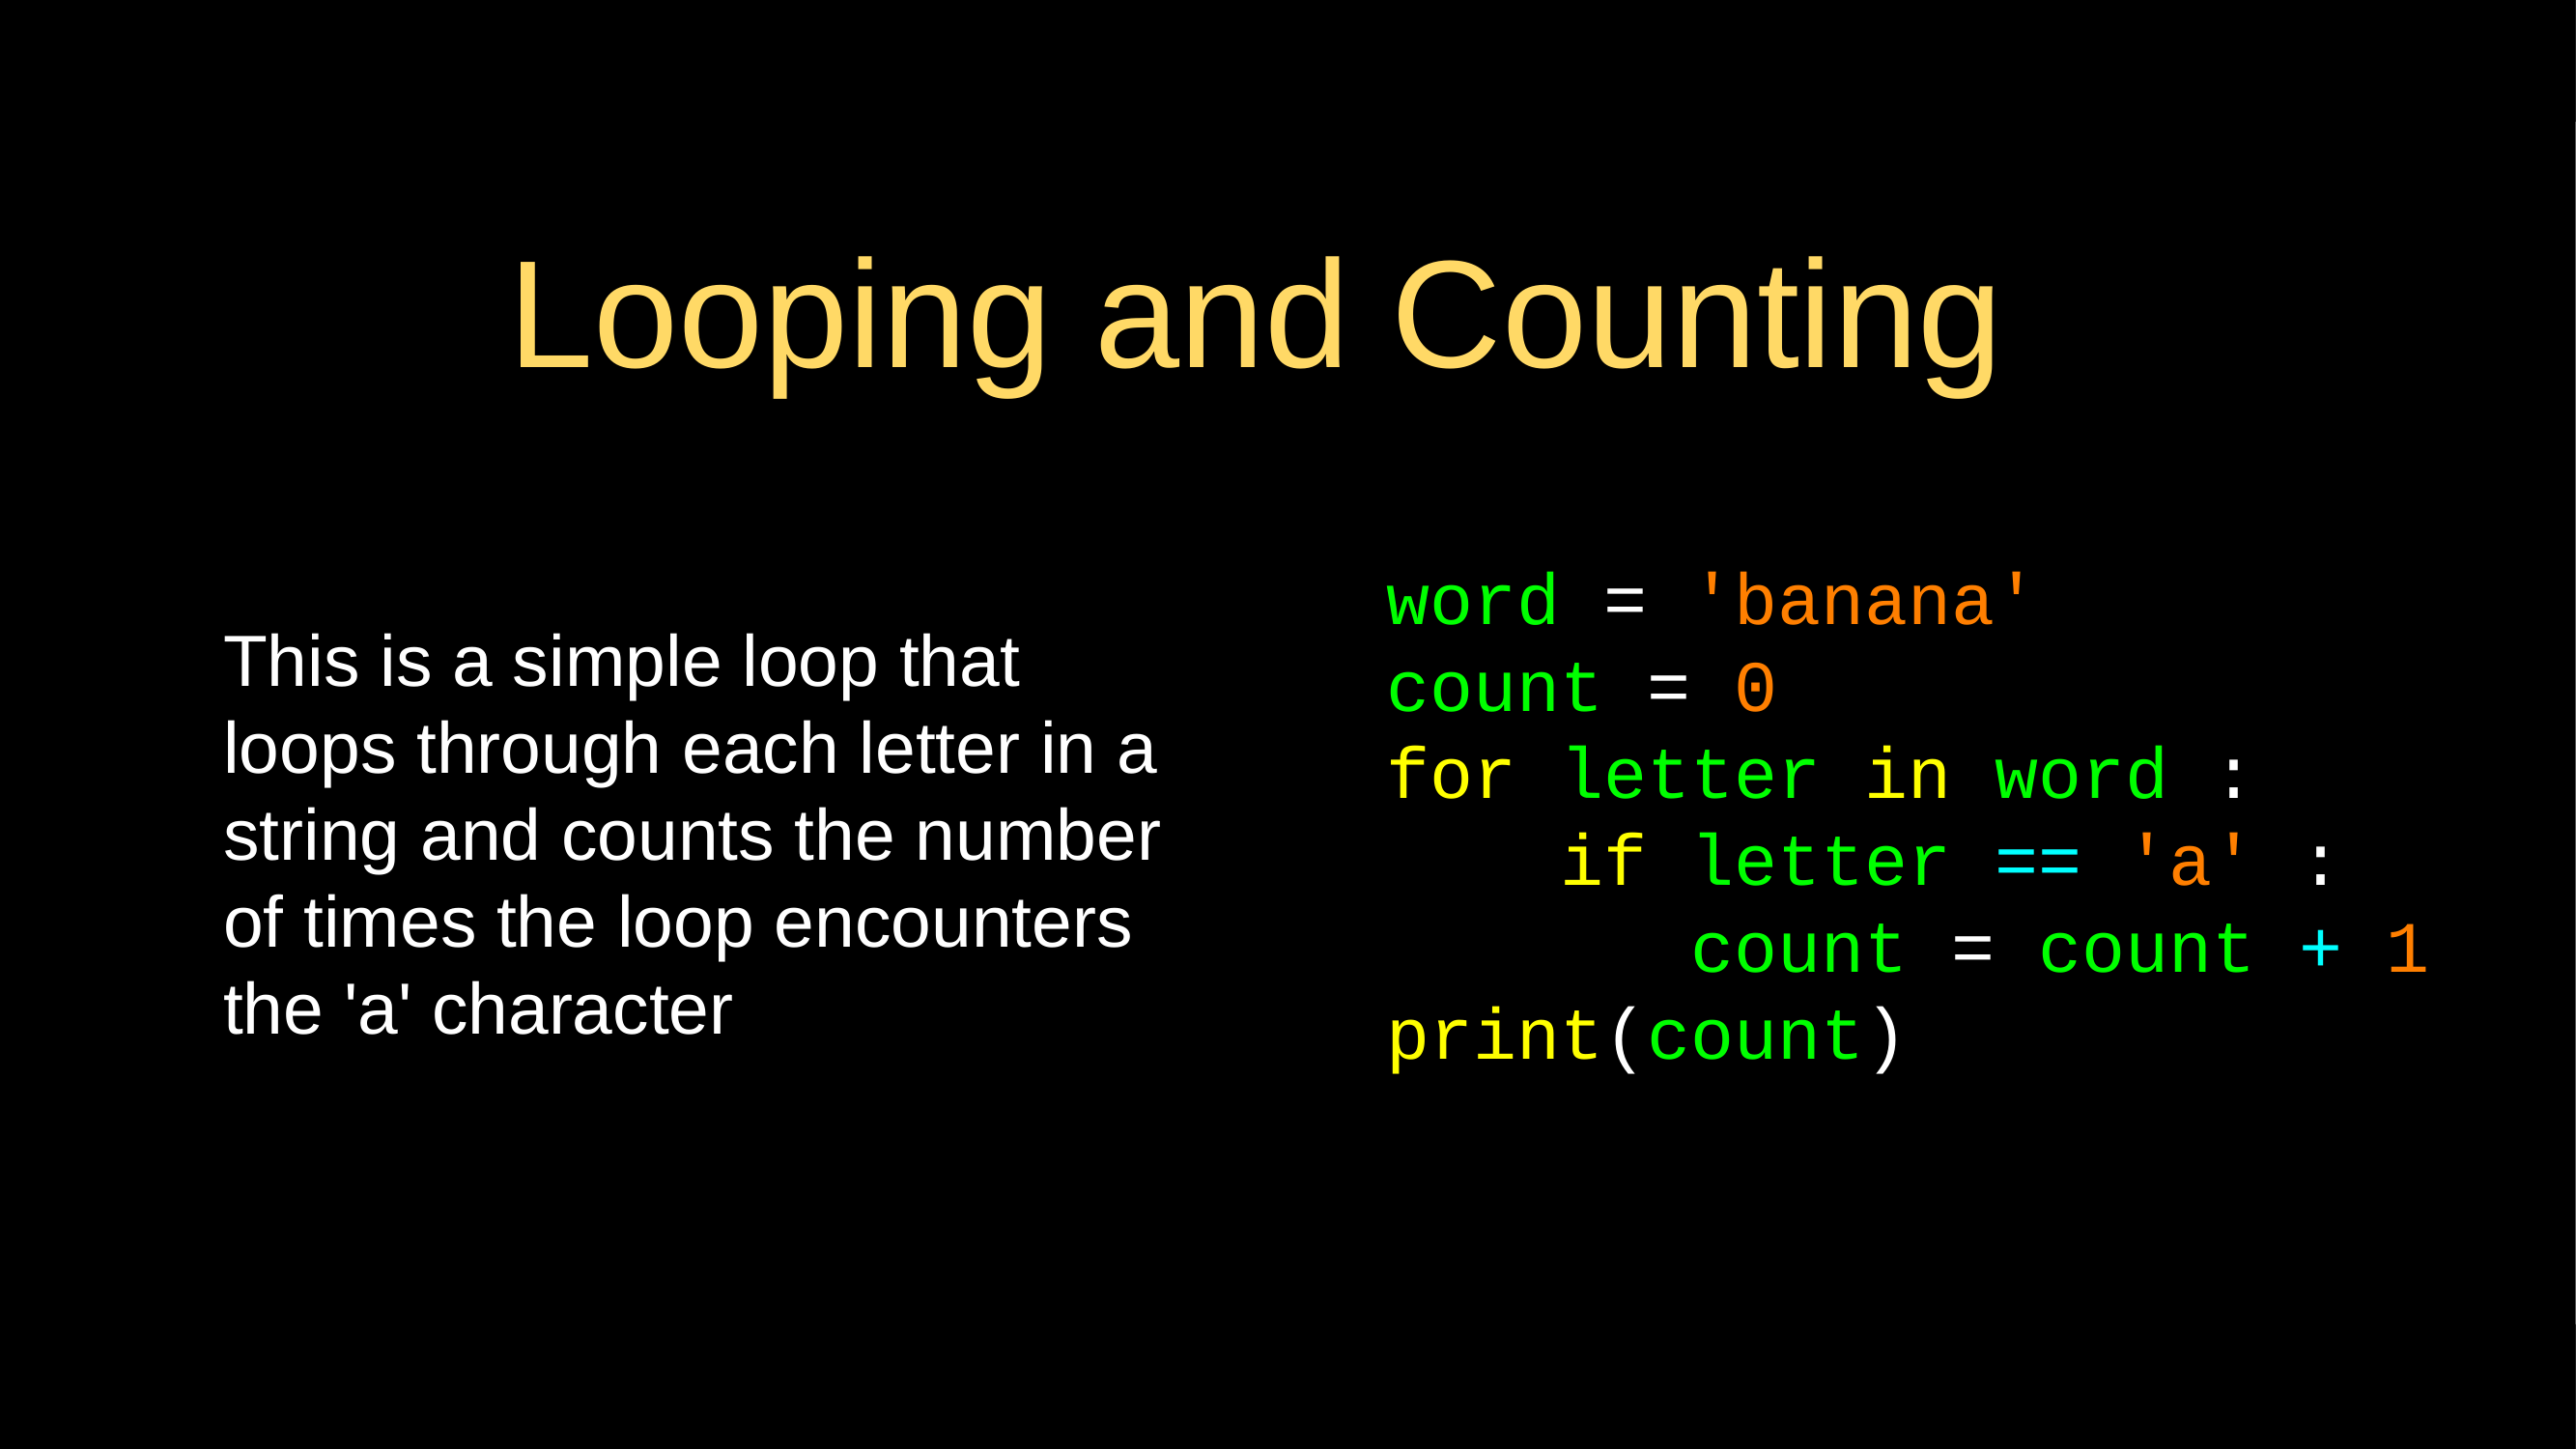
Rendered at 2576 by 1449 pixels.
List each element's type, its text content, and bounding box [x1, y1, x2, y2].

title Looping and Counting [153, 62, 2361, 552]
text_box word = 'banana' count = 0 for letter in word : if letter == 'a' : count = count + 1 print(count) [1386, 549, 2478, 1077]
list This is a simple loop that loops through each letter in a string and counts the number of times the loop encounters the 'a' character [183, 479, 1177, 1183]
